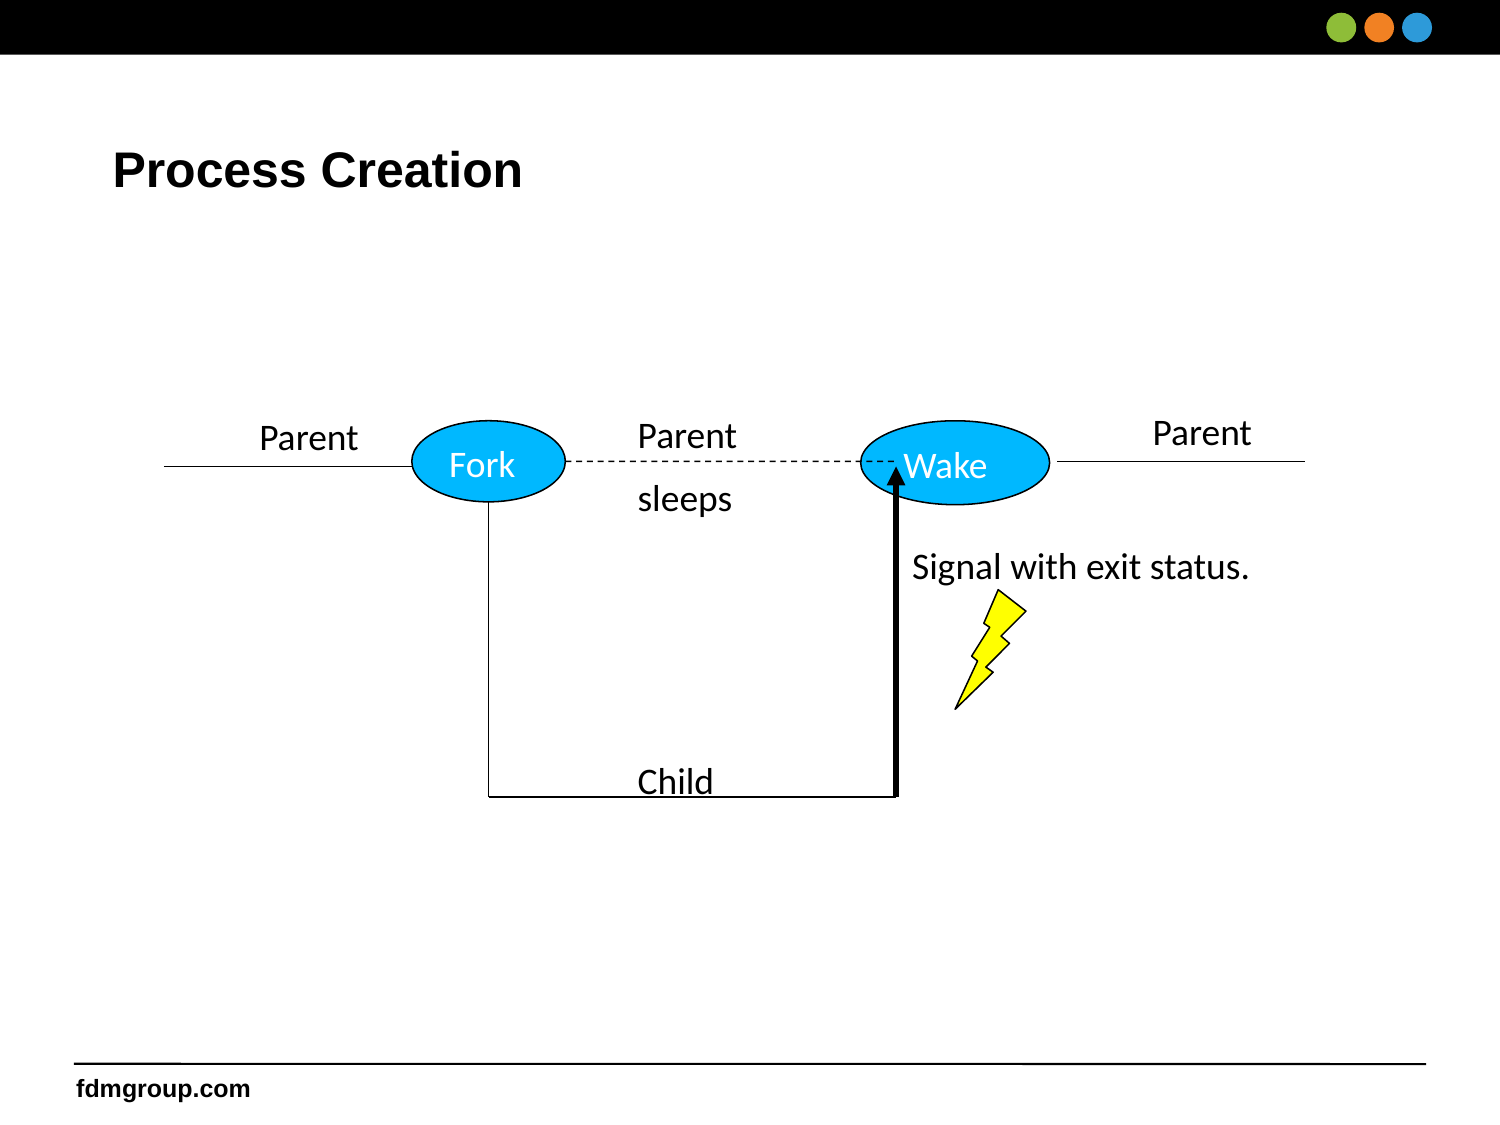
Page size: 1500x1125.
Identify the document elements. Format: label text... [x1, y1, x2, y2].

text_box Signal with exit status. [901, 534, 1304, 595]
text_box Fork [411, 420, 566, 502]
text_box sleeps [622, 470, 748, 527]
text_box Parent [622, 403, 753, 460]
text_box Process Creation [112, 137, 1388, 206]
text_box Child [622, 749, 730, 796]
text_box Parent [1137, 400, 1268, 460]
text_box [955, 589, 1026, 710]
text_box Child [622, 806, 730, 810]
text_box Wake [861, 420, 1050, 505]
text_box Parent [244, 405, 374, 465]
